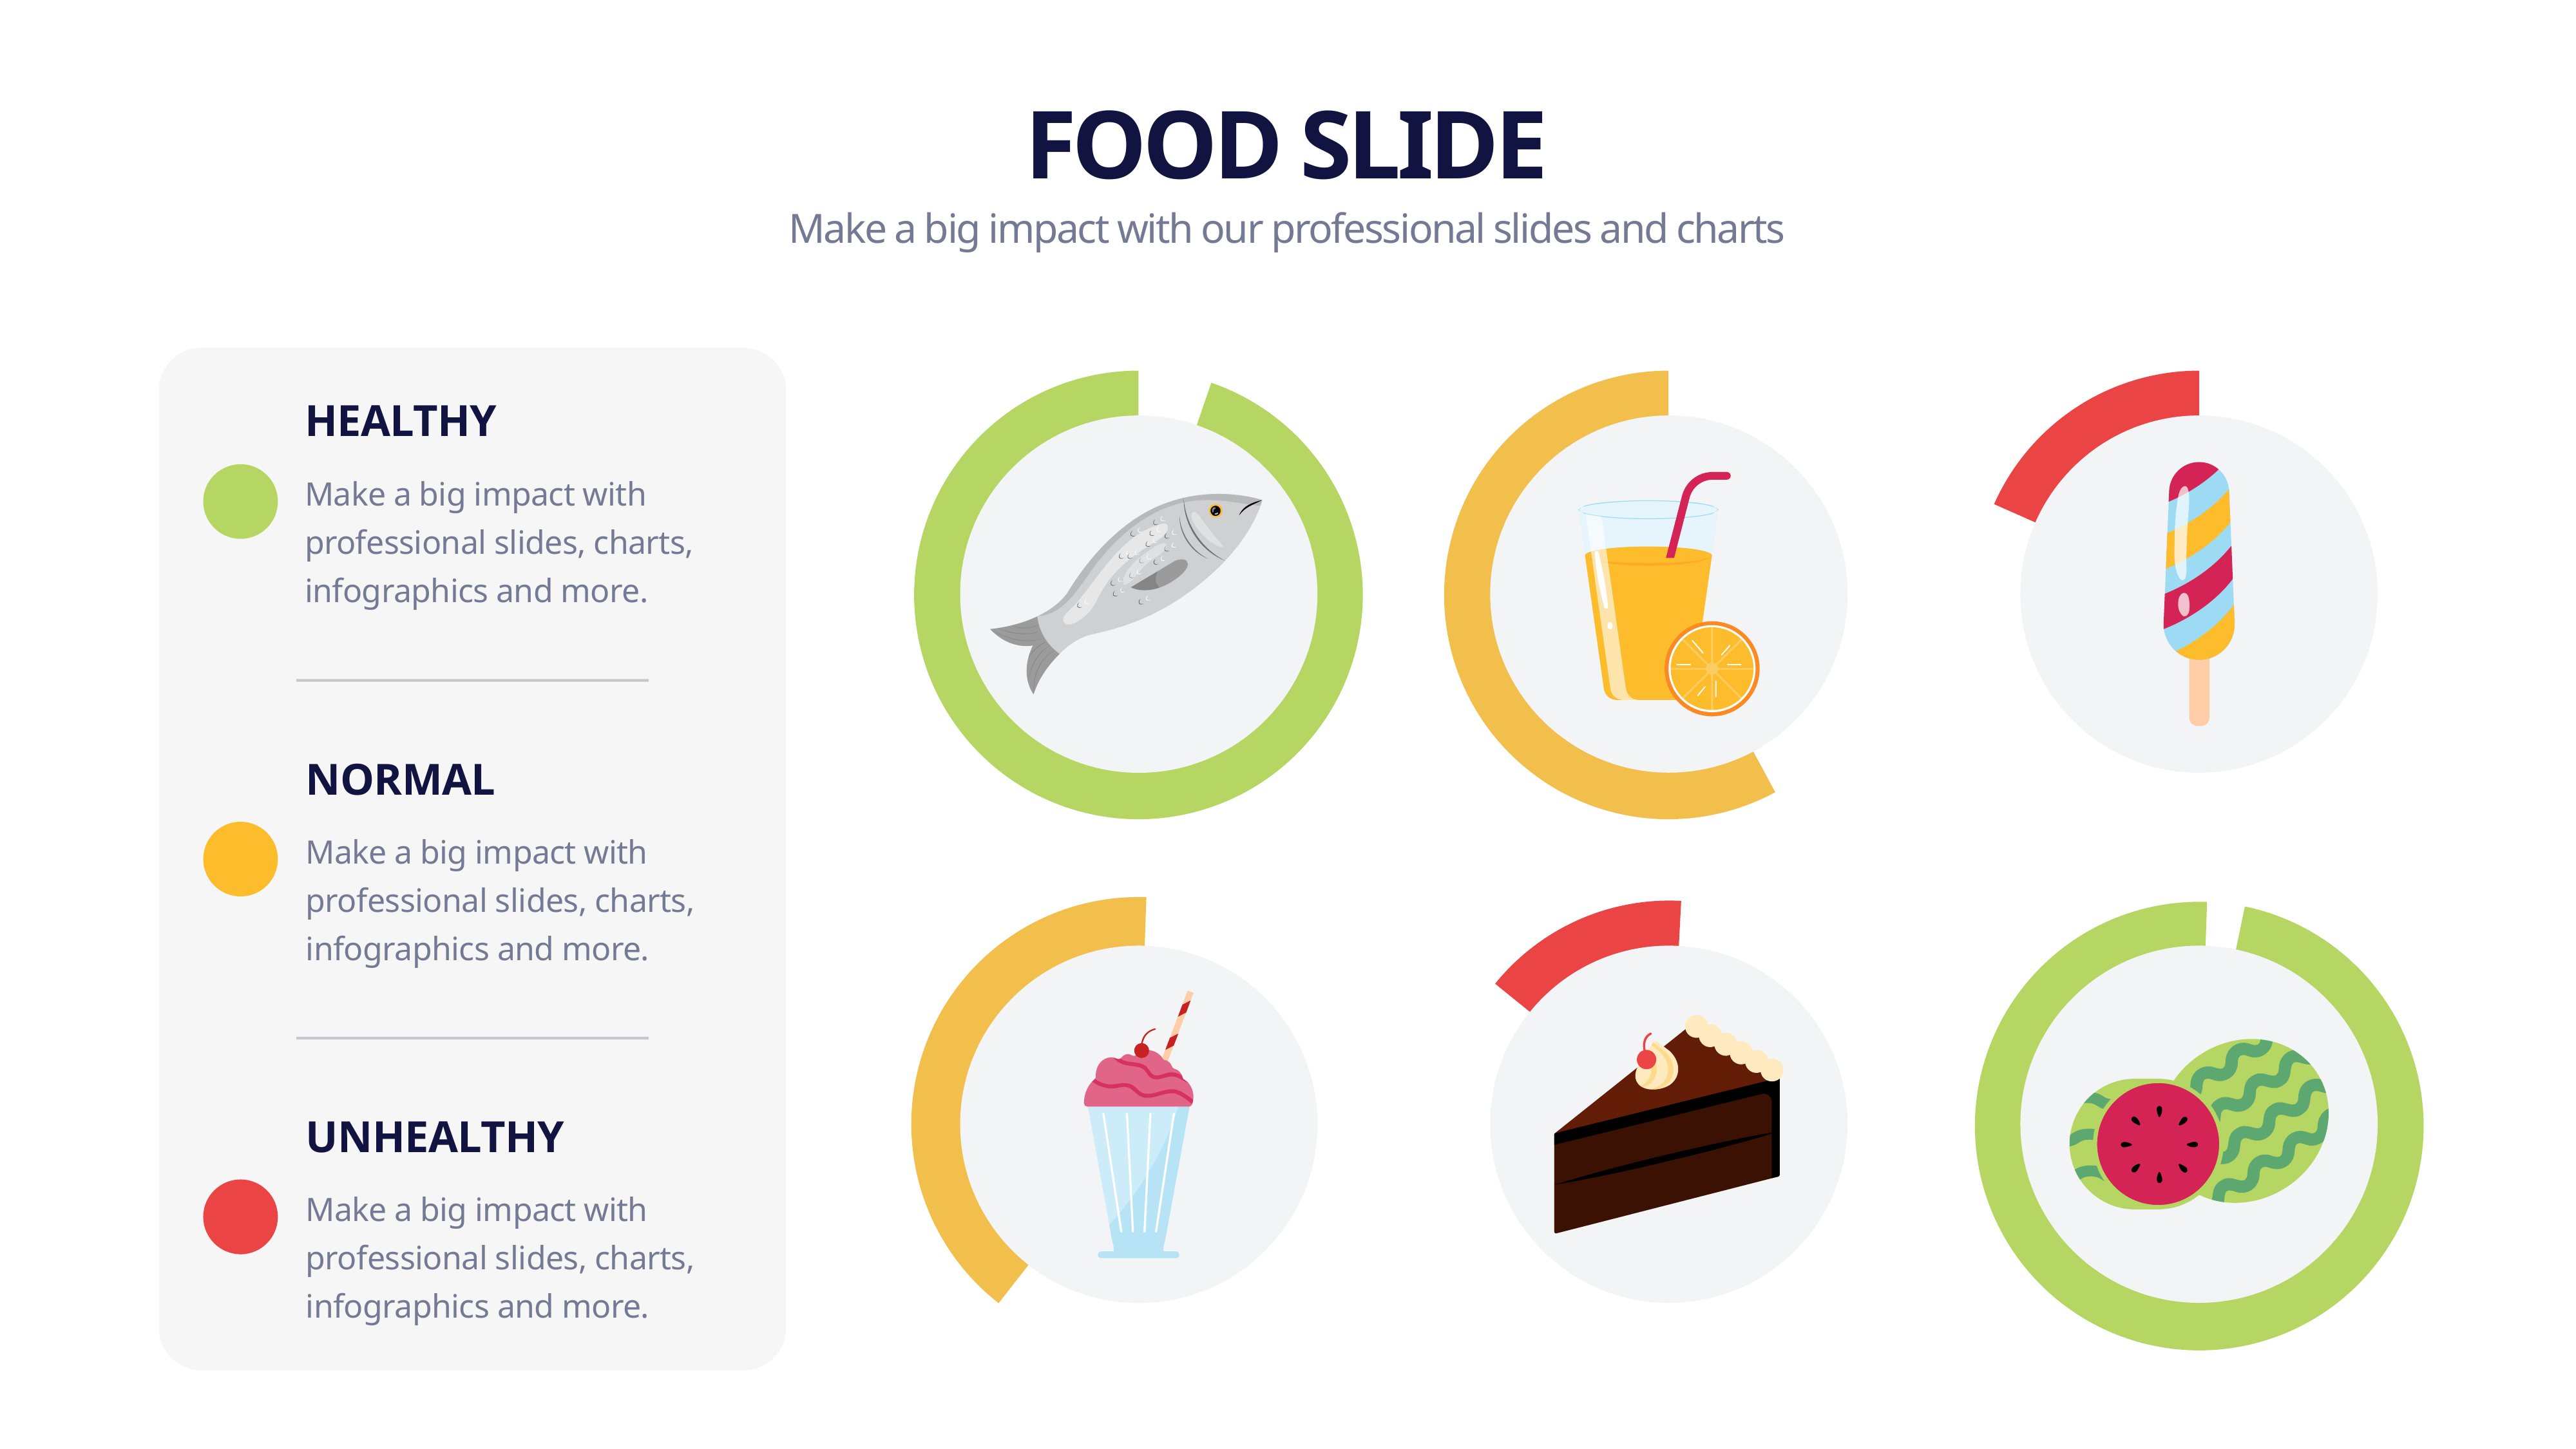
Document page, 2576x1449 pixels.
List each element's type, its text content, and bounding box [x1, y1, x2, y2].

text_box Make a big impact with professional slides, charts, infographics and more. [296, 817, 757, 972]
chart [892, 361, 1385, 829]
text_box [989, 493, 1263, 695]
text_box Make a big impact with professional slides, charts, infographics and more. [296, 1175, 757, 1330]
text_box [158, 348, 787, 1370]
text_box [203, 464, 278, 539]
text_box Make a big impact with professional slides, charts, infographics and more. [295, 459, 756, 614]
text_box [203, 1179, 278, 1255]
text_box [2163, 462, 2235, 726]
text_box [1578, 471, 1760, 717]
chart [1422, 891, 1916, 1359]
text_box Make a big impact with our professional slides and charts [160, 198, 2415, 256]
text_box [2069, 1039, 2329, 1209]
text_box UNHEALTHY [296, 1104, 757, 1166]
text_box HEALTHY [295, 388, 756, 450]
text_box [1554, 1015, 1784, 1234]
text_box NORMAL [296, 747, 757, 809]
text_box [1083, 990, 1194, 1258]
text_box FOOD SLIDE [158, 66, 2414, 203]
chart [1422, 361, 1915, 829]
chart [1952, 892, 2446, 1360]
text_box [203, 822, 278, 896]
chart [884, 887, 1392, 1361]
chart [1952, 361, 2446, 829]
